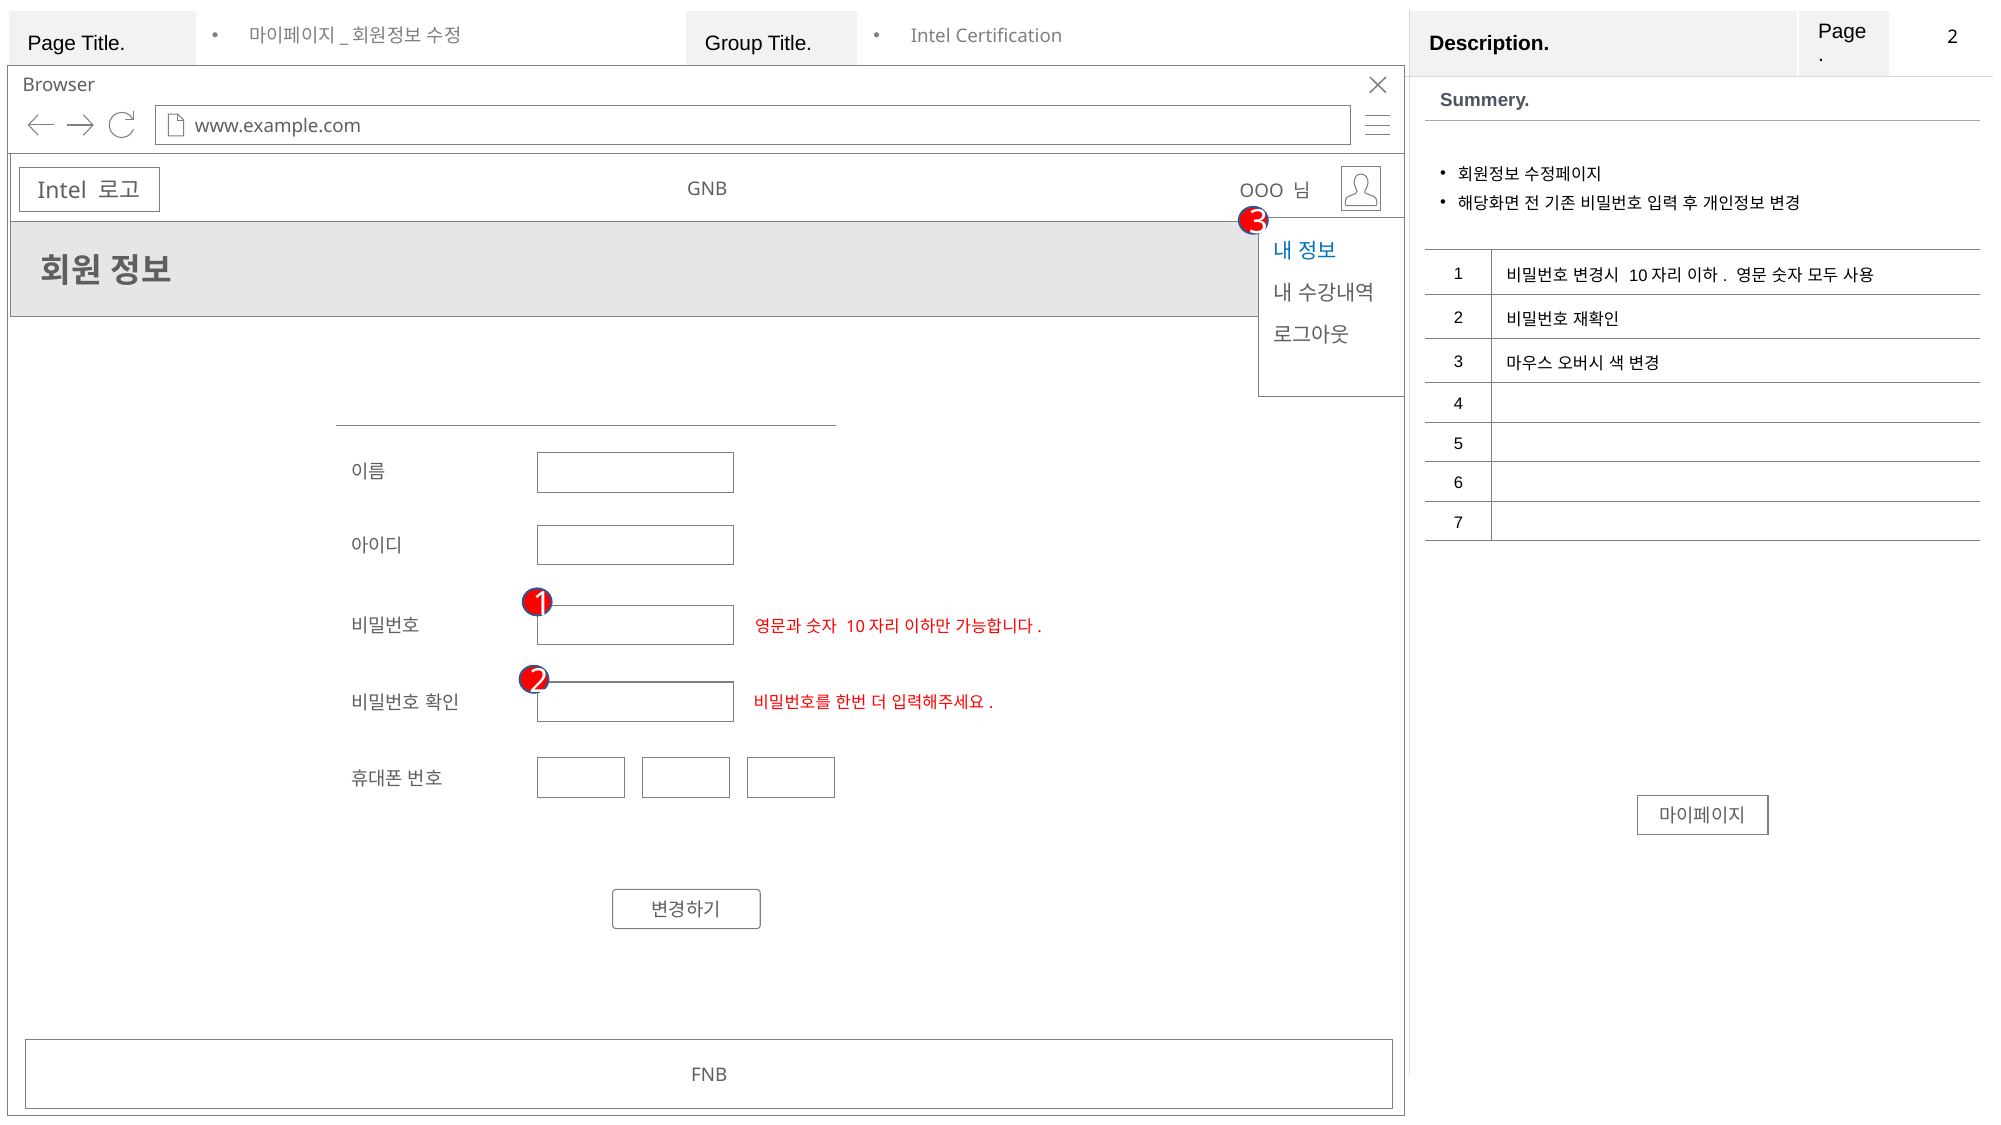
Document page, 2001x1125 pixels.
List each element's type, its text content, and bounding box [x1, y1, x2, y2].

text_box [536, 604, 734, 646]
text_box [536, 757, 626, 798]
text_box GNB [9, 153, 1405, 221]
table_cell [1492, 462, 1980, 501]
text_box 이름 [335, 450, 427, 491]
text_box [641, 757, 731, 798]
table_cell 7 [1425, 502, 1491, 540]
text_box 비밀번호 [335, 604, 453, 646]
table_cell [1492, 383, 1980, 422]
text_box FNB [25, 1039, 1393, 1109]
table_cell 6 [1425, 462, 1491, 501]
text_box 비밀번호 확인 [335, 681, 505, 722]
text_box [1341, 166, 1381, 211]
text_box [537, 452, 735, 493]
list 마이페이지_회원정보 수정 [196, 18, 684, 55]
table_cell 5 [1425, 423, 1491, 461]
text_box [9, 221, 1258, 318]
text_box OOO 님 [1223, 169, 1333, 210]
table_cell 마우스 오버시 색 변경 [1492, 339, 1980, 382]
list Intel Certification [858, 18, 1405, 55]
text_box 비밀번호를 한번 더 입력해주세요. [737, 682, 1101, 721]
text_box 2 [1932, 17, 1973, 55]
text_box 3 [1237, 205, 1269, 235]
text_box 회원 정보 [25, 240, 213, 299]
text_box 휴대폰 번호 [335, 757, 505, 798]
table_cell [1492, 423, 1980, 461]
table_cell [1492, 502, 1980, 540]
text_box 내 정보 내 수강내역 로그아웃 [1258, 216, 1405, 397]
text_box Intel 로고 [18, 167, 160, 213]
text_box 아이디 [335, 524, 427, 566]
text_box 2 [518, 664, 550, 694]
text_box 변경하기 [611, 888, 762, 930]
text_box 1 [521, 587, 553, 617]
text_box [746, 757, 836, 798]
table_cell 4 [1425, 383, 1491, 422]
table_cell 비밀번호 재확인 [1492, 295, 1980, 338]
table_header Summery. [1425, 78, 1980, 120]
text_box [536, 524, 734, 566]
table_cell 3 [1425, 339, 1491, 382]
table_cell 비밀번호 변경시 10자리 이하. 영문 숫자 모두 사용 [1492, 250, 1980, 294]
table_cell 회원정보 수정페이지 해당화면 전 기존 비밀번호 입력 후 개인정보 변경 [1425, 121, 1980, 249]
text_box 마이페이지 [1637, 794, 1769, 836]
table_cell 1 [1425, 250, 1491, 294]
text_box 영문과 숫자 10자리 이하만 가능합니다. [739, 607, 1102, 646]
text_box [536, 681, 734, 723]
table_cell 2 [1425, 295, 1491, 338]
